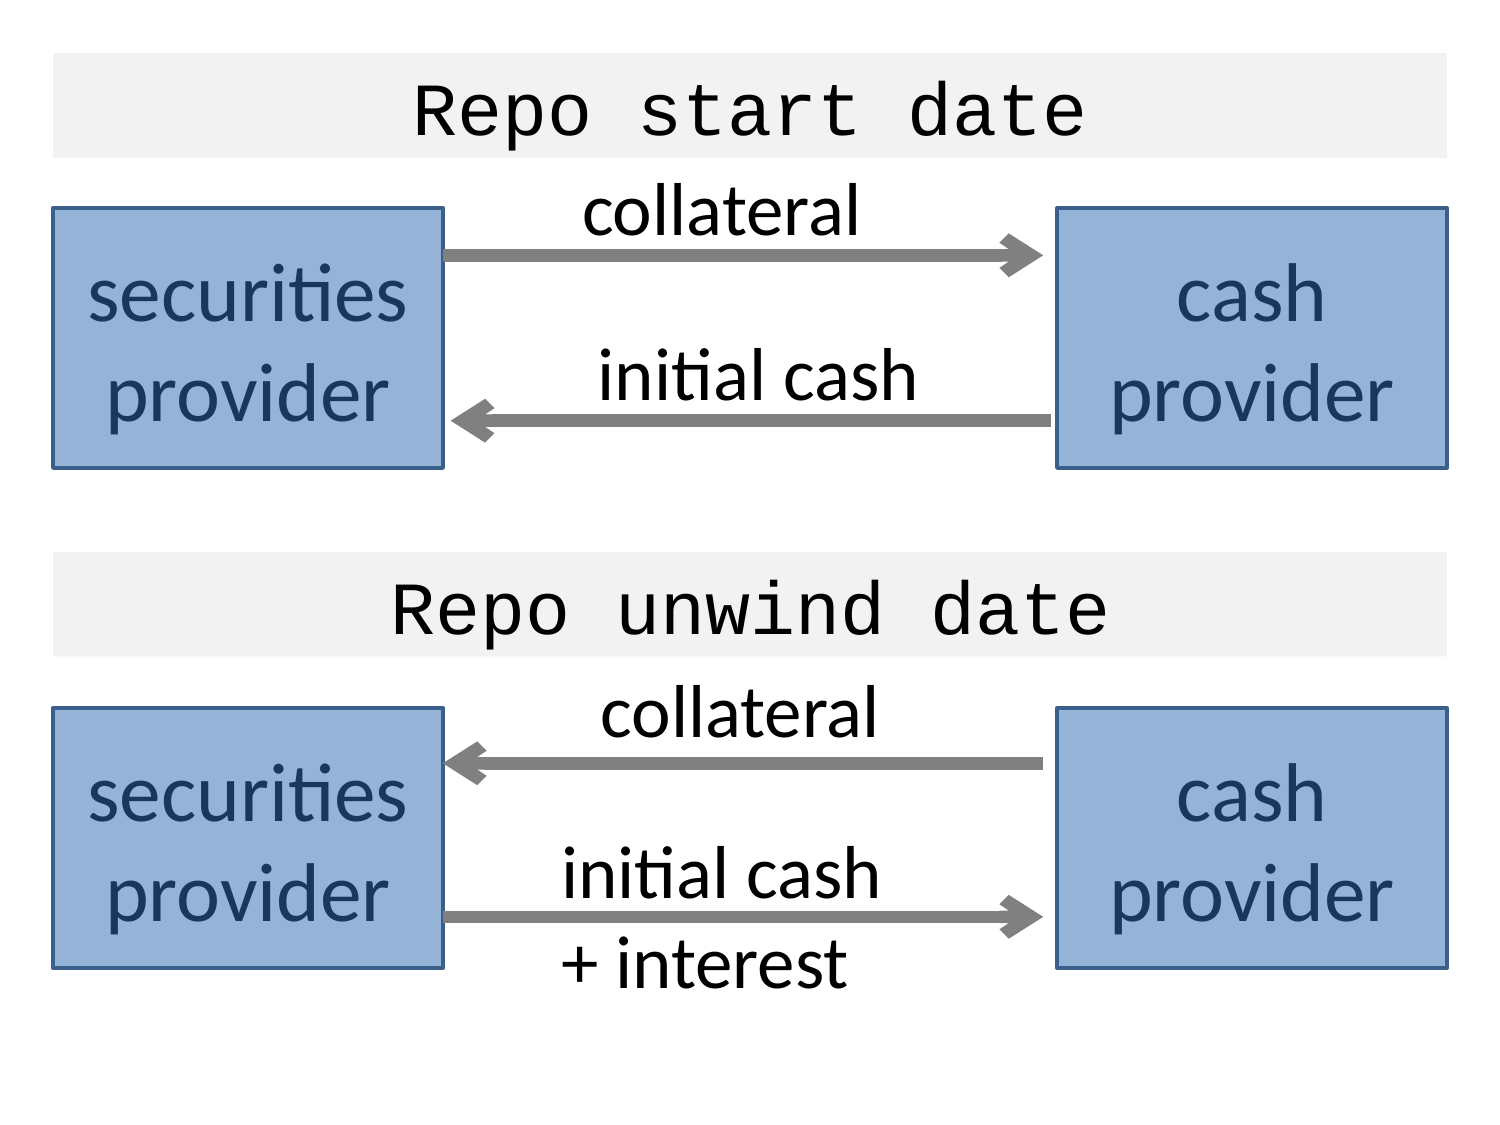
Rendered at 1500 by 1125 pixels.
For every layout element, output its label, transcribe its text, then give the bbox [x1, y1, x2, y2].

text_box cash provider [1055, 206, 1449, 470]
text_box collateral [567, 158, 877, 254]
text_box Repo start date [53, 53, 1447, 158]
text_box Repo unwind date [53, 551, 1447, 657]
text_box securities provider [51, 706, 445, 970]
text_box initial cash + interest [546, 815, 915, 916]
text_box collateral [585, 657, 896, 761]
text_box securities provider [51, 206, 445, 470]
text_box initial cash + interest [546, 926, 915, 1011]
text_box initial cash [582, 318, 935, 420]
text_box cash provider [1055, 706, 1449, 970]
